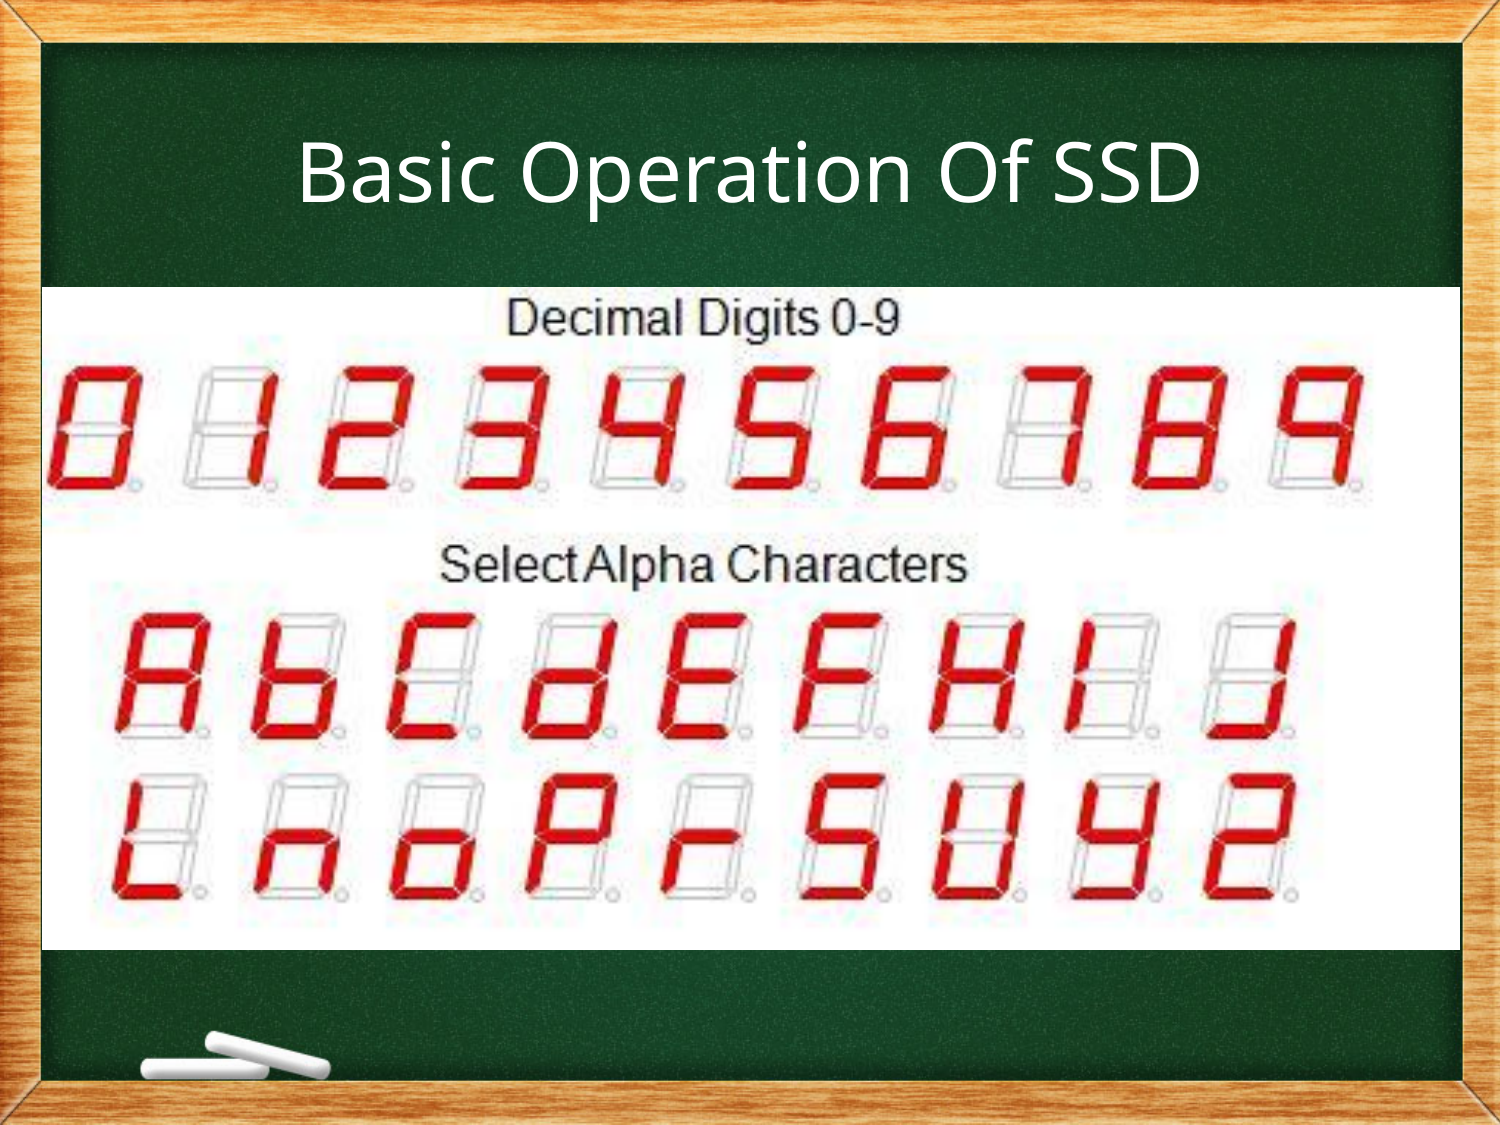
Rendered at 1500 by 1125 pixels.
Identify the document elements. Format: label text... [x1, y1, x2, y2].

title Basic Operation Of SSD [97, 99, 1403, 238]
picture [0, 0, 1500, 1125]
